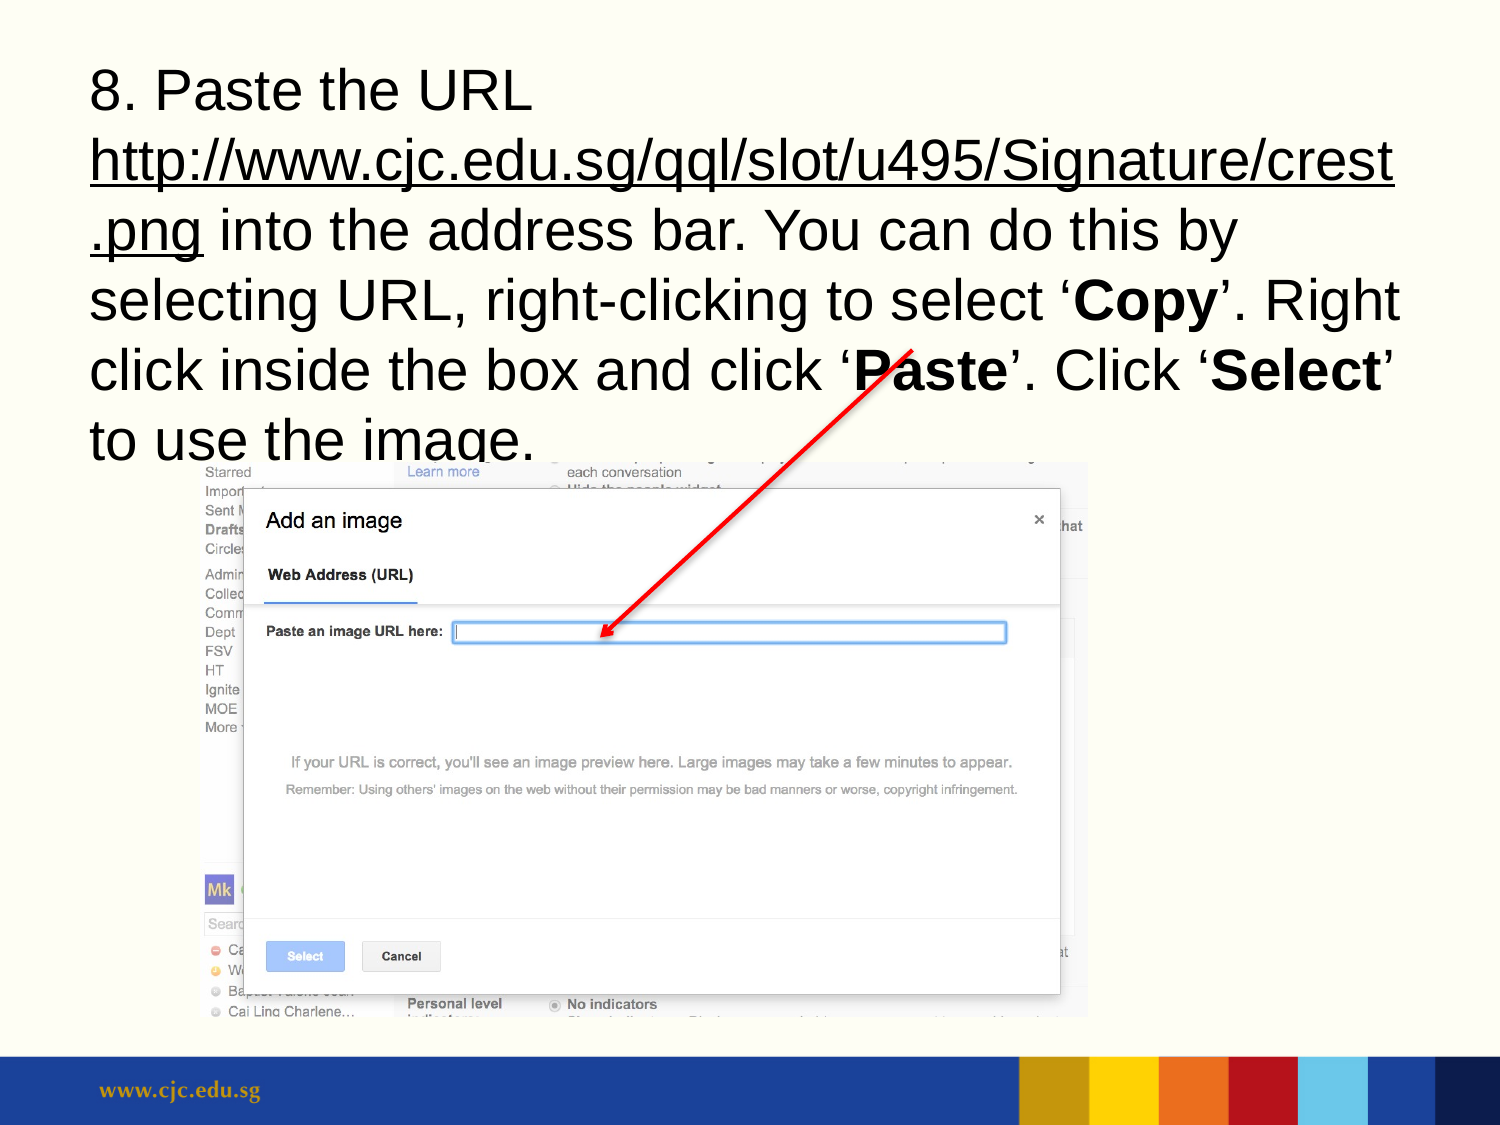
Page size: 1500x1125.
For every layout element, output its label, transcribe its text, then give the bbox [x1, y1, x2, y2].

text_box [599, 349, 913, 638]
picture [0, 0, 1500, 1125]
title 8. Paste the URL http://www.cjc.edu.sg/qql/slot/u495/Signature/crest.png into the address bar. You can do this by selecting URL, right-clicking to select ‘Copy’. Right click inside the box and click ‘Paste’. Click ‘Select’ to use the image. [75, 45, 1425, 413]
